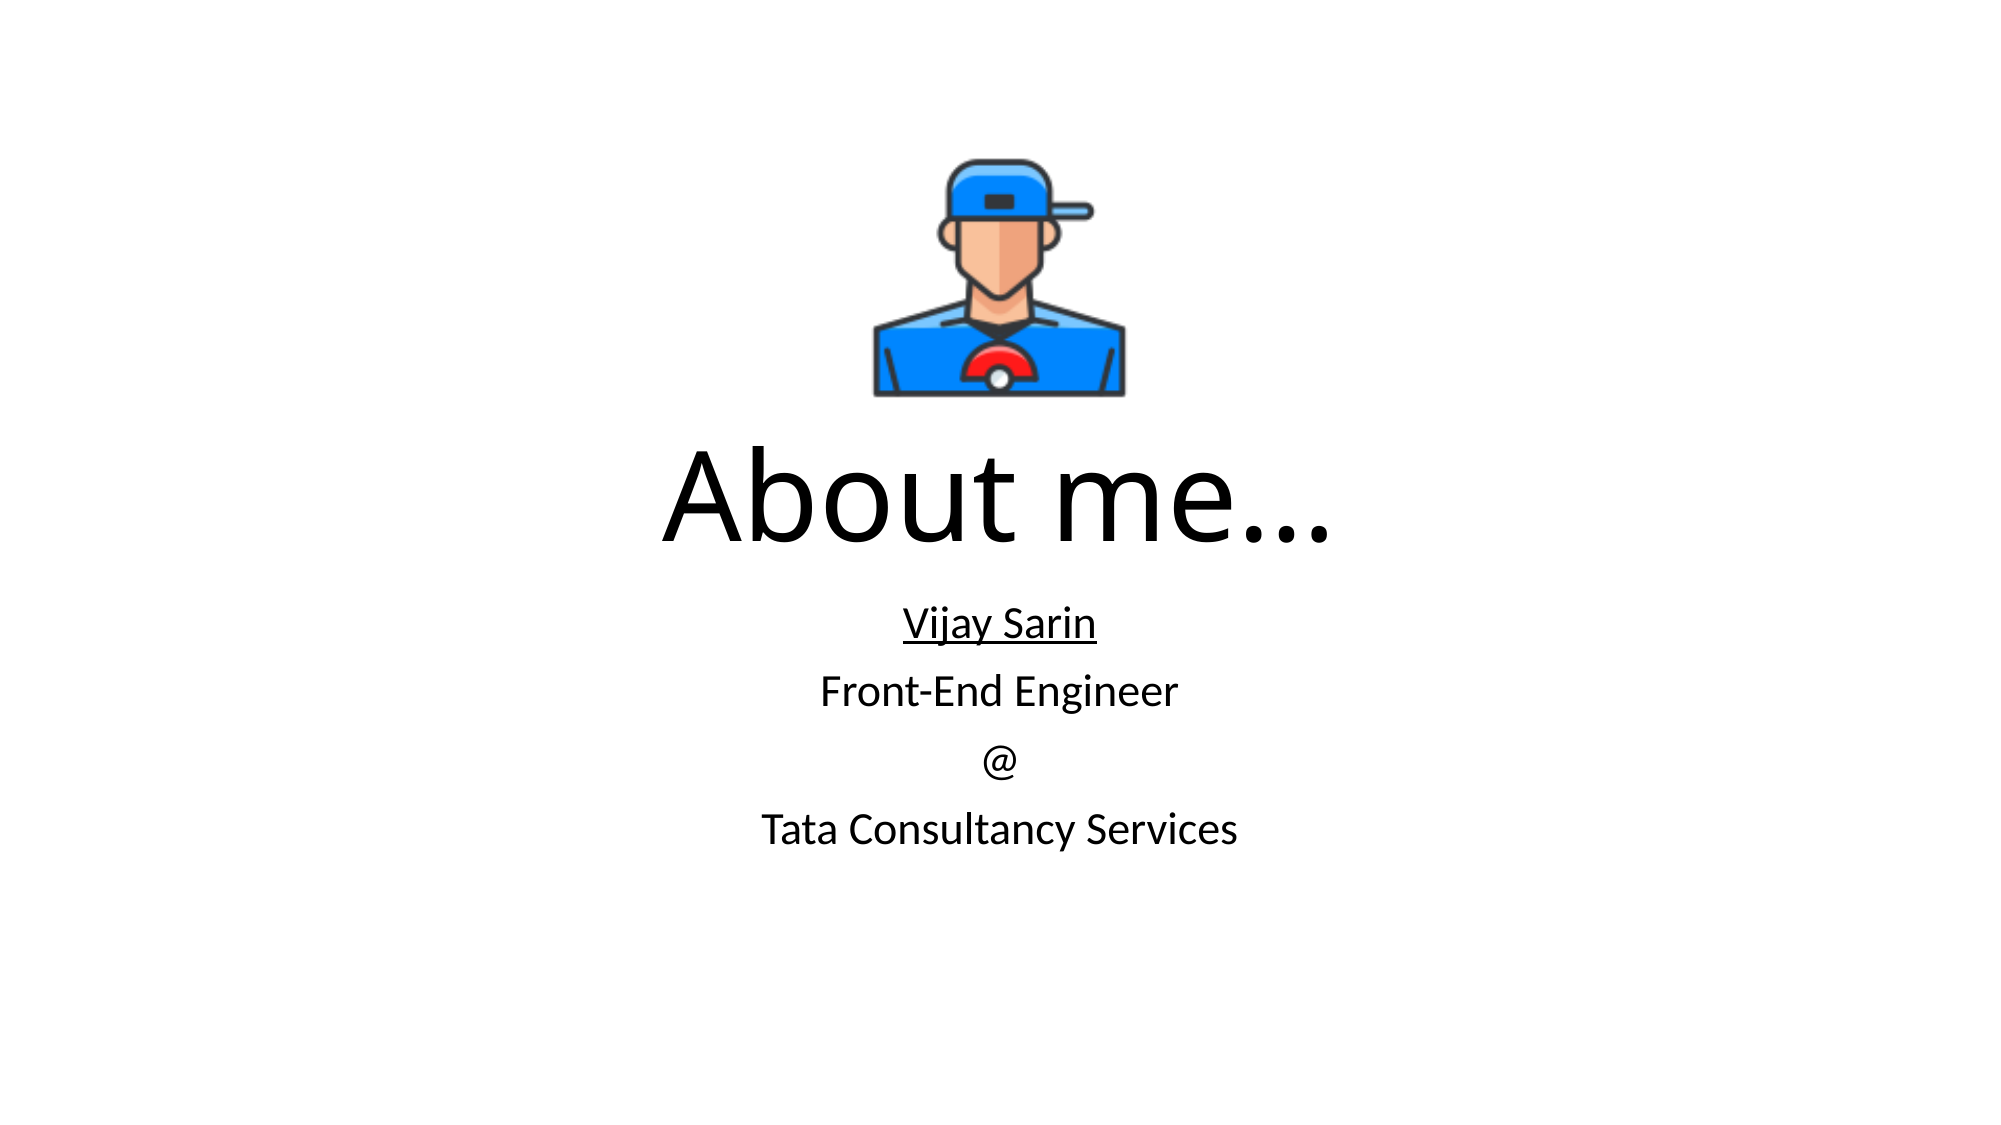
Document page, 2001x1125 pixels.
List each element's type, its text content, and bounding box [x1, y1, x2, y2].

title About me… [249, 184, 1750, 576]
picture [866, 145, 1134, 412]
subtitle Vijay Sarin Front-End Engineer @ Tata Consultancy Services [249, 590, 1750, 863]
